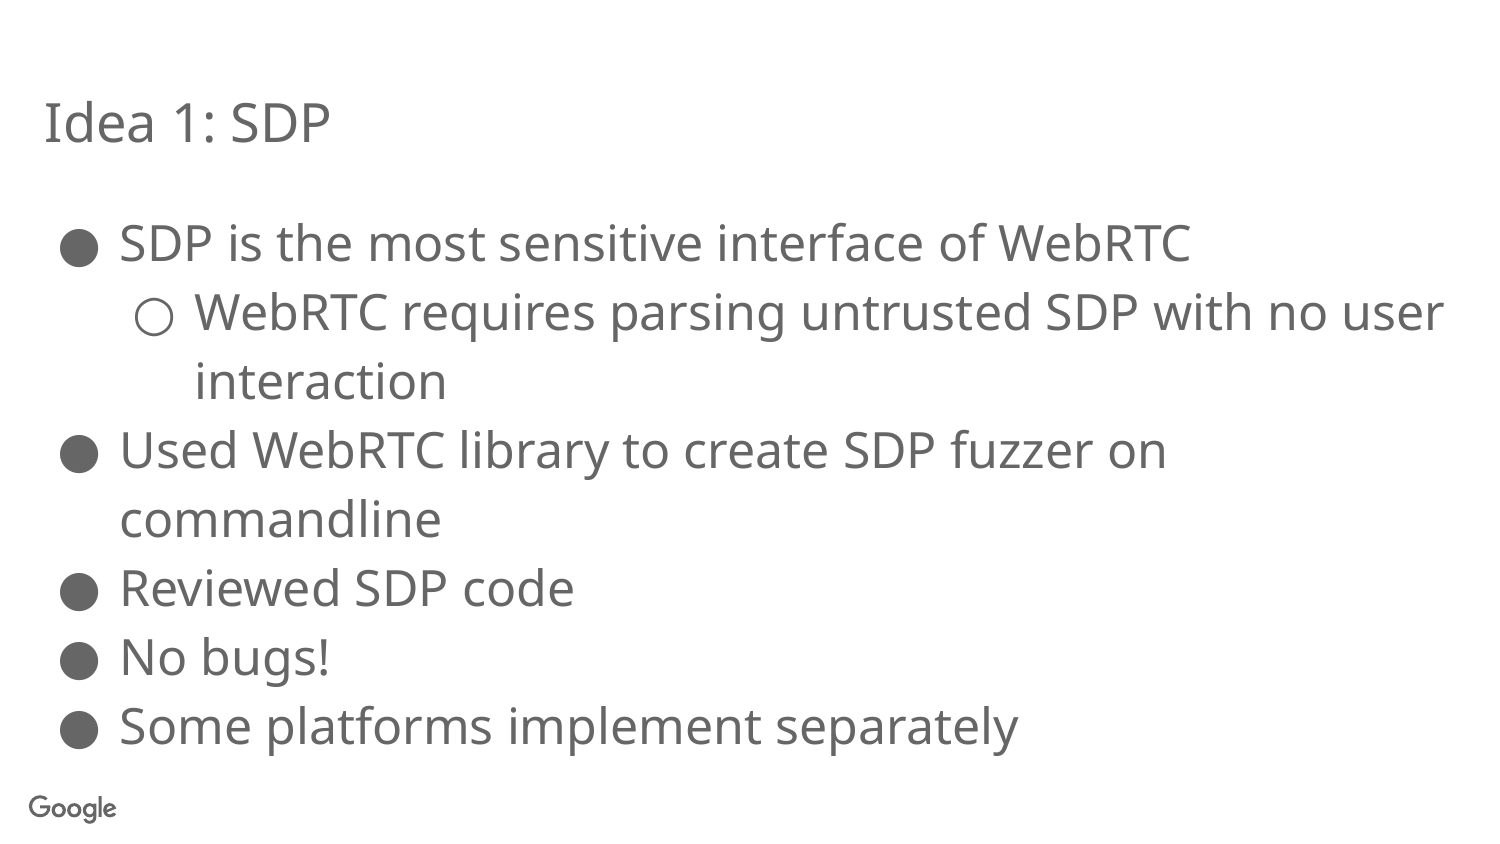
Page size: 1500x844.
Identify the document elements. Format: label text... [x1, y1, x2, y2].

title Idea 1: SDP [29, 73, 1471, 168]
list SDP is the most sensitive interface of WebRTC WebRTC requires parsing untrusted SDP with no user interaction Used WebRTC library to create SDP fuzzer on commandline Reviewed SDP code No bugs! Some platforms implement separately [29, 187, 1471, 748]
